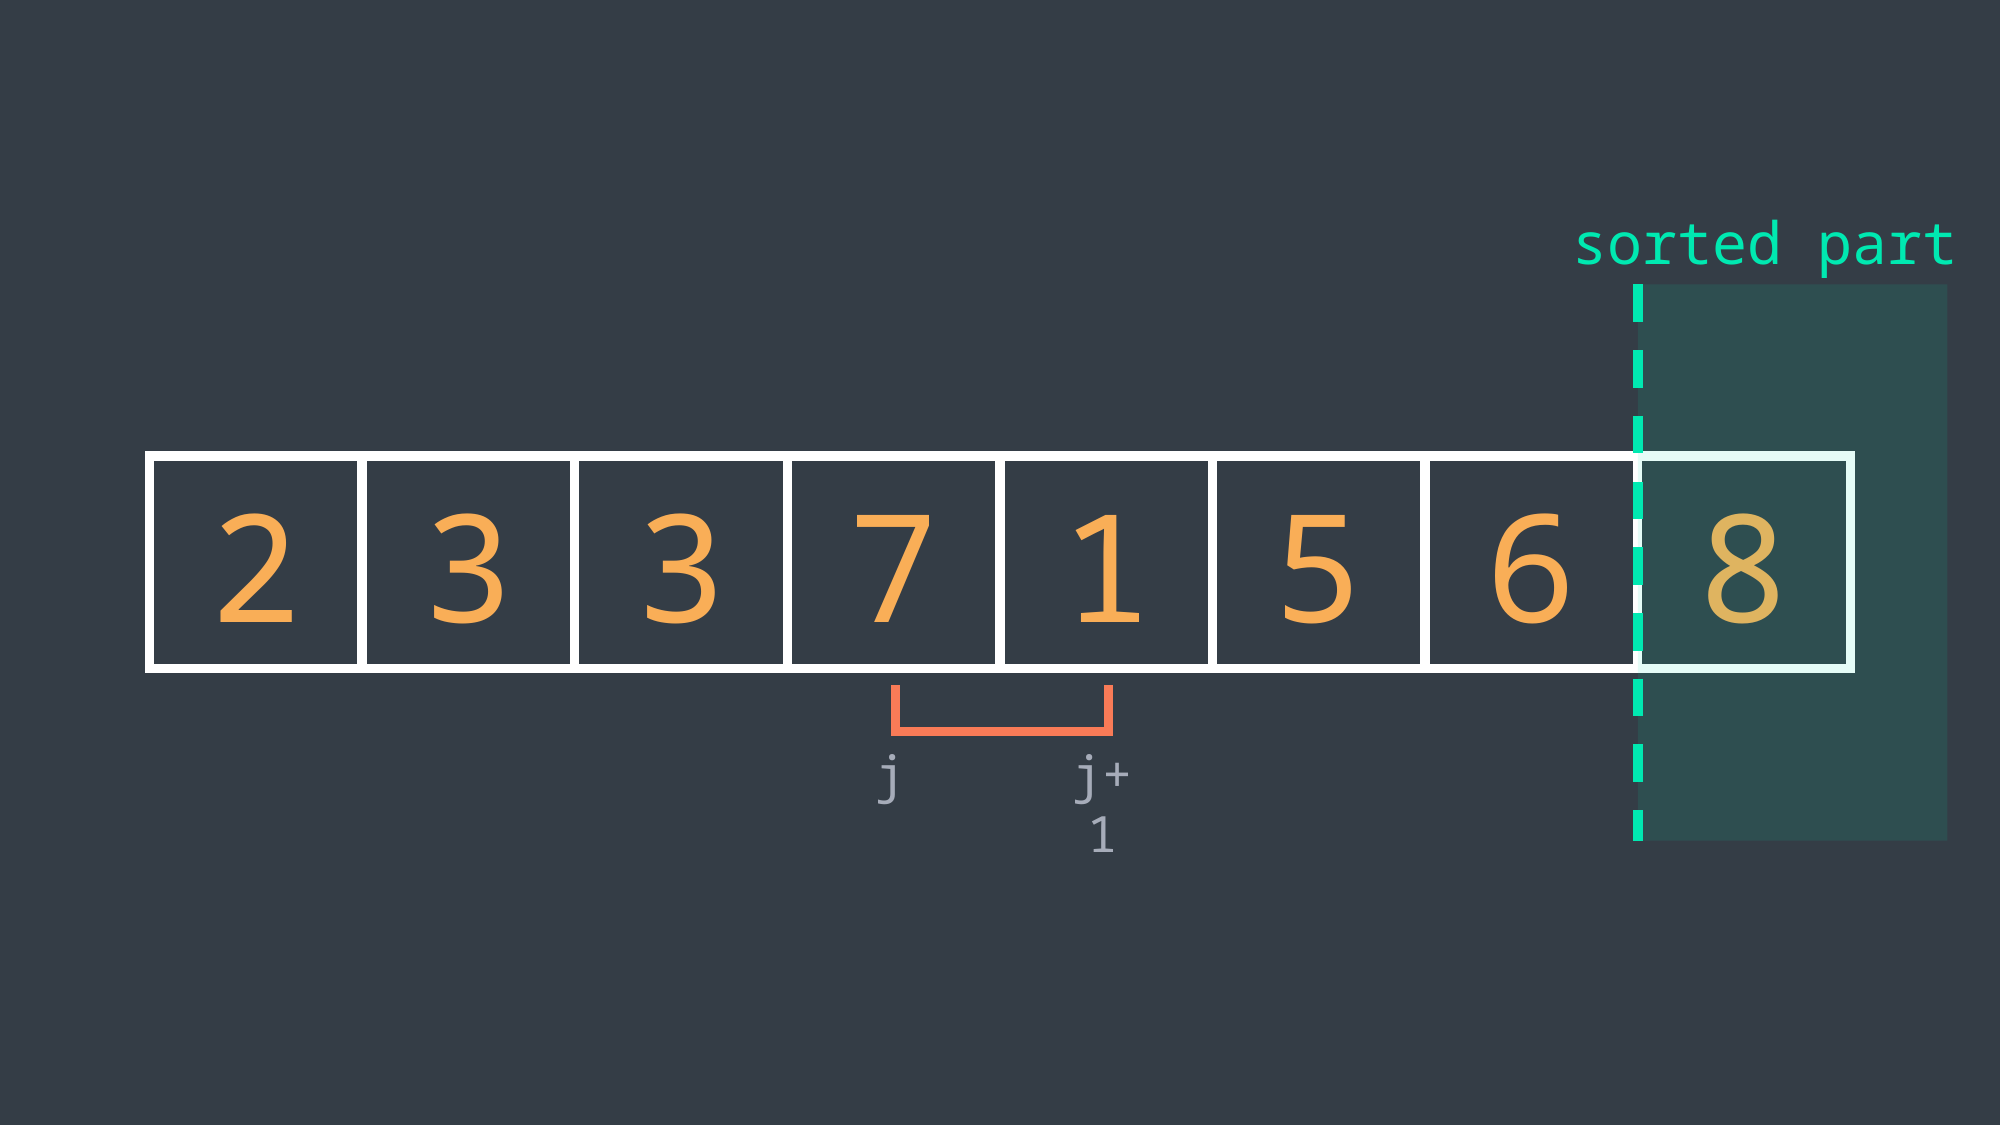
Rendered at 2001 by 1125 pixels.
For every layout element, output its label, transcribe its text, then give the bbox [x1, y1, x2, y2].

text_box 3 [361, 455, 574, 670]
text_box 2 [148, 455, 361, 670]
text_box 7 [786, 455, 999, 670]
text_box [1637, 283, 1948, 842]
text_box 5 [1211, 455, 1424, 670]
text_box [841, 684, 1160, 812]
text_box 3 [574, 455, 786, 670]
text_box 6 [1424, 455, 1637, 670]
text_box 1 [999, 455, 1211, 670]
text_box sorted part [1515, 198, 1973, 284]
